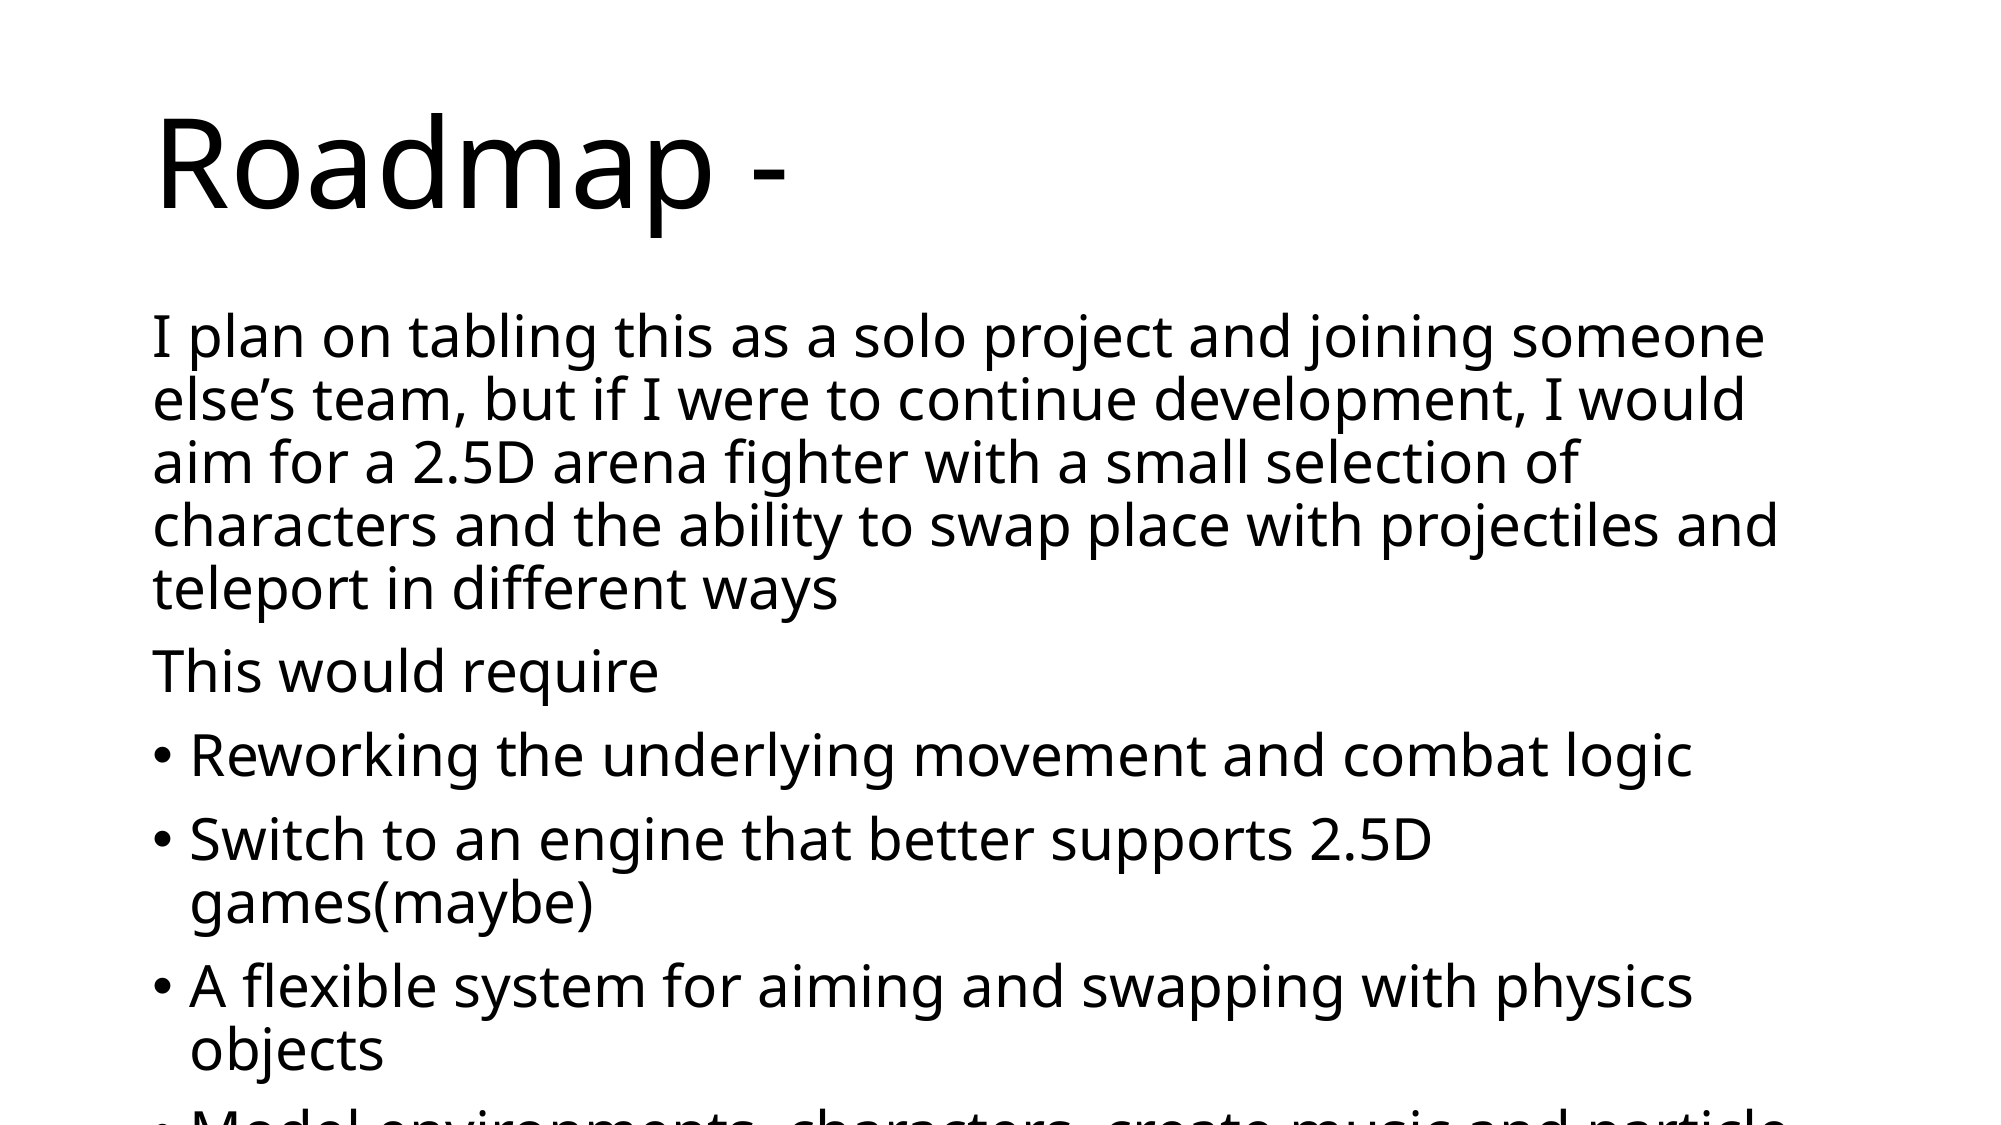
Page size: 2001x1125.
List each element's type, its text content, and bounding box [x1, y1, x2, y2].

list I plan on tabling this as a solo project and joining someone else’s team, but if I were to continue development, I would aim for a 2.5D arena fighter with a small selection of characters and the ability to swap place with projectiles and teleport in different ways This would require Reworking the underlying movement and combat logic Switch to an engine that better supports 2.5D games(maybe) A flexible system for aiming and swapping with physics objects Model environments, characters, create music and particle effects [137, 299, 1863, 1014]
title Roadmap - [137, 59, 1863, 278]
